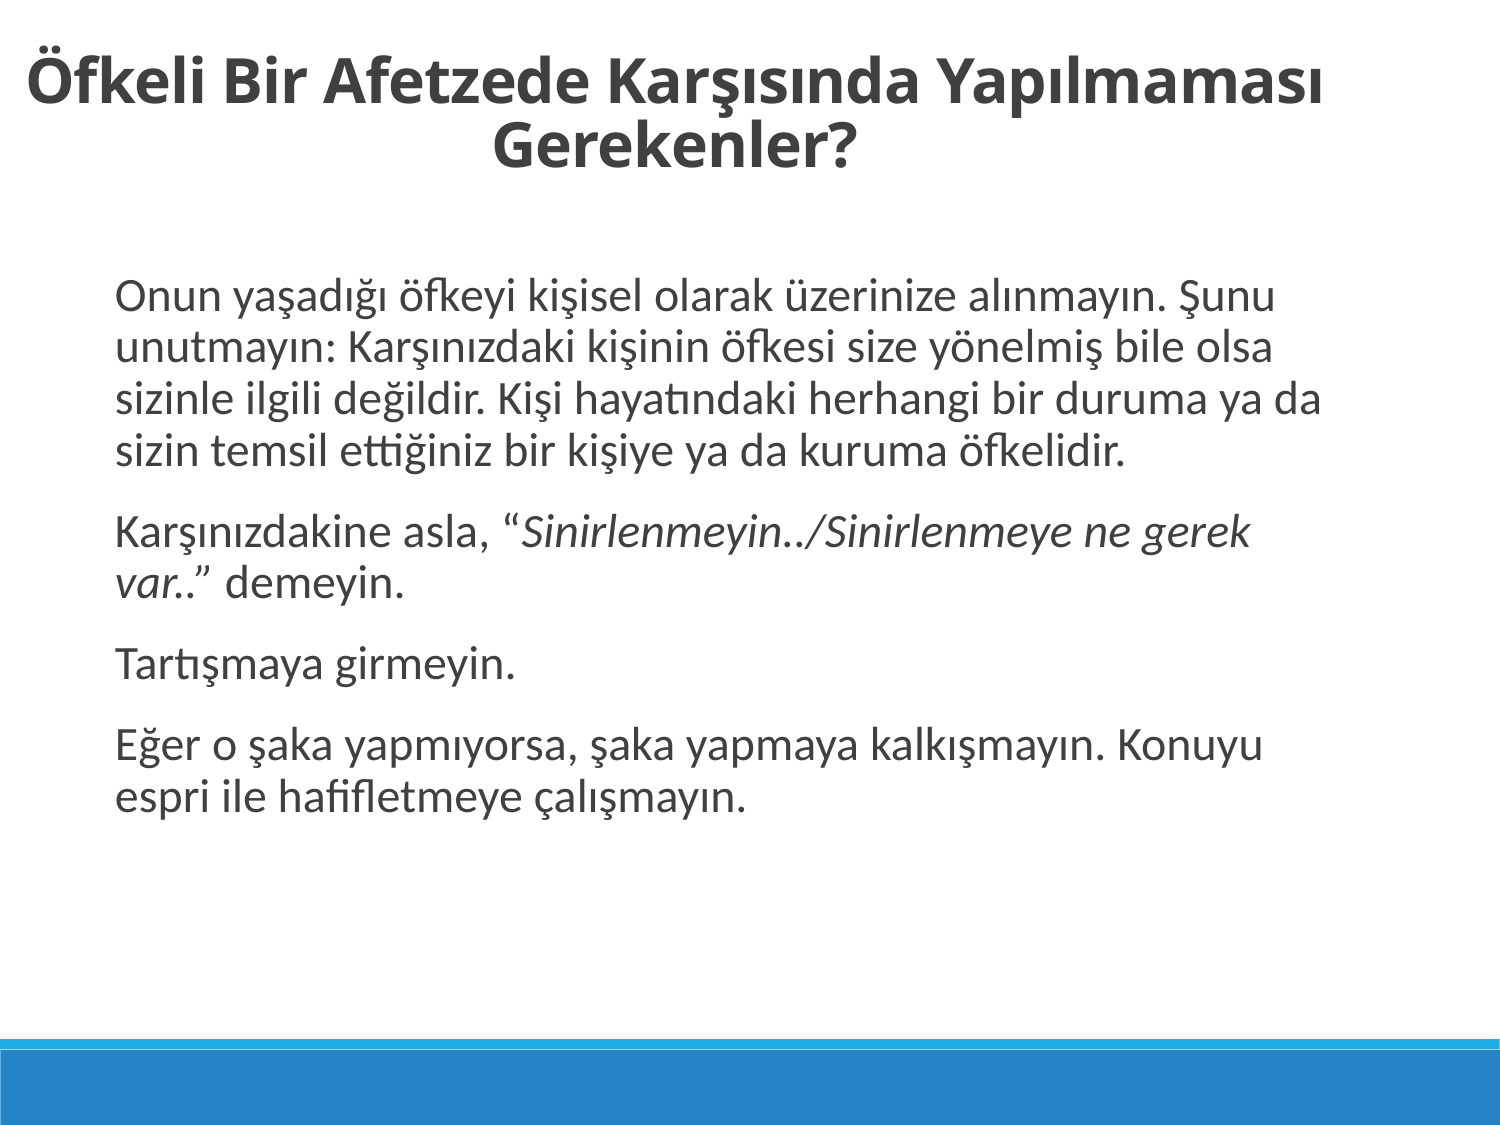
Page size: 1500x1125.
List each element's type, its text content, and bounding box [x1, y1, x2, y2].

title Öfkeli Bir Afetzede Karşısında Yapılmaması Gerekenler? [0, 45, 1350, 233]
list Onun yaşadığı öfkeyi kişisel olarak üzerinize alınmayın. Şunu unutmayın: Karşınızdaki kişinin öfkesi size yönelmiş bile olsa sizinle ilgili değildir. Kişi hayatındaki herhangi bir duruma ya da sizin temsil ettiğiniz bir kişiye ya da kuruma öfkelidir. Karşınızdakine asla, “Sinirlenmeyin../Sinirlenmeye ne gerek var..” demeyin. Tartışmaya girmeyin. Eğer o şaka yapmıyorsa, şaka yapmaya kalkışmayın. Konuyu espri ile hafifletmeye çalışmayın. [99, 262, 1350, 1005]
